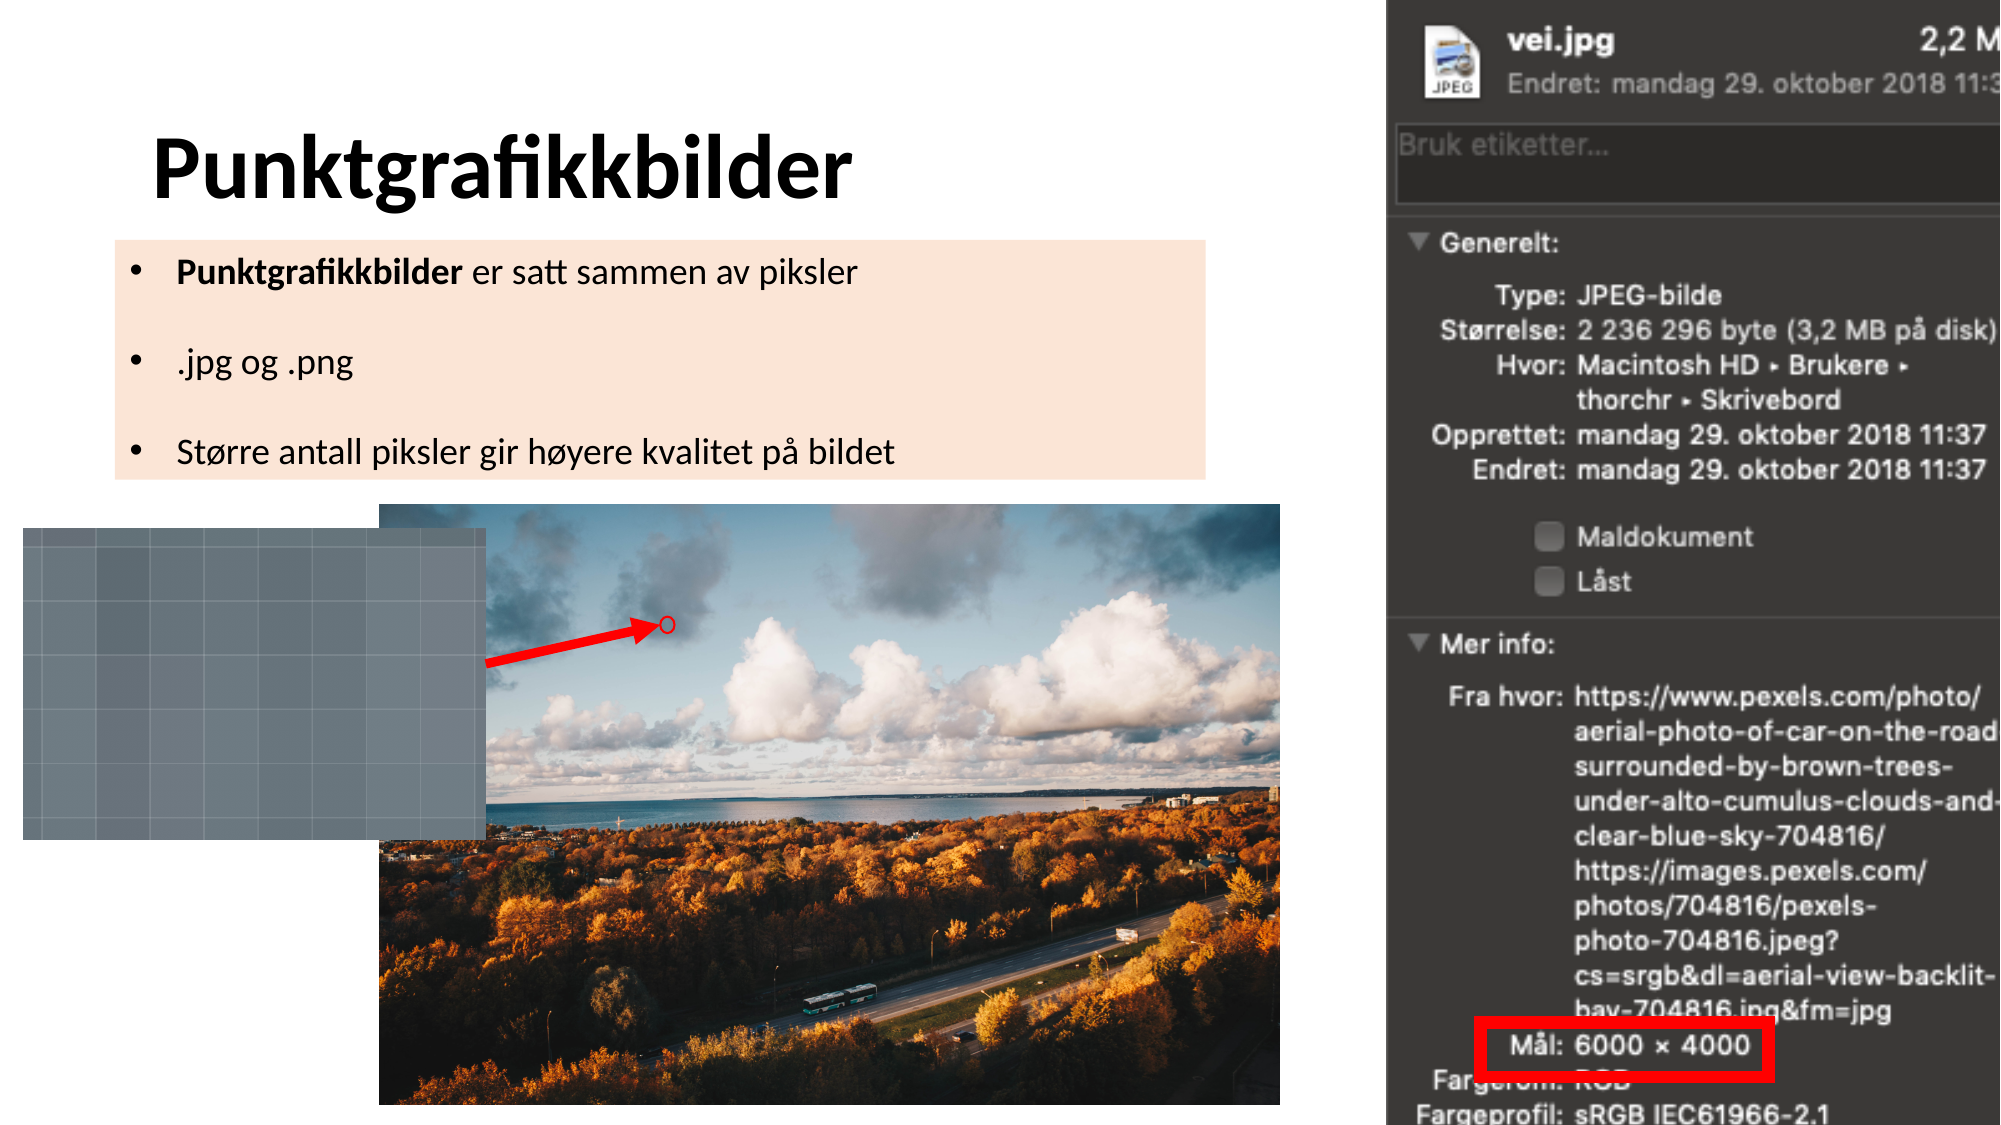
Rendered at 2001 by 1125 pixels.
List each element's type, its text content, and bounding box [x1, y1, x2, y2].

picture [23, 504, 1280, 1106]
title Punktgrafikkbilder [137, 59, 1386, 278]
picture [1386, 0, 2000, 1125]
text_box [485, 624, 661, 664]
text_box Punktgrafikkbilder er satt sammen av piksler .jpg og .png Større antall piksler gir høyere kvalitet på bildet [114, 239, 1206, 480]
